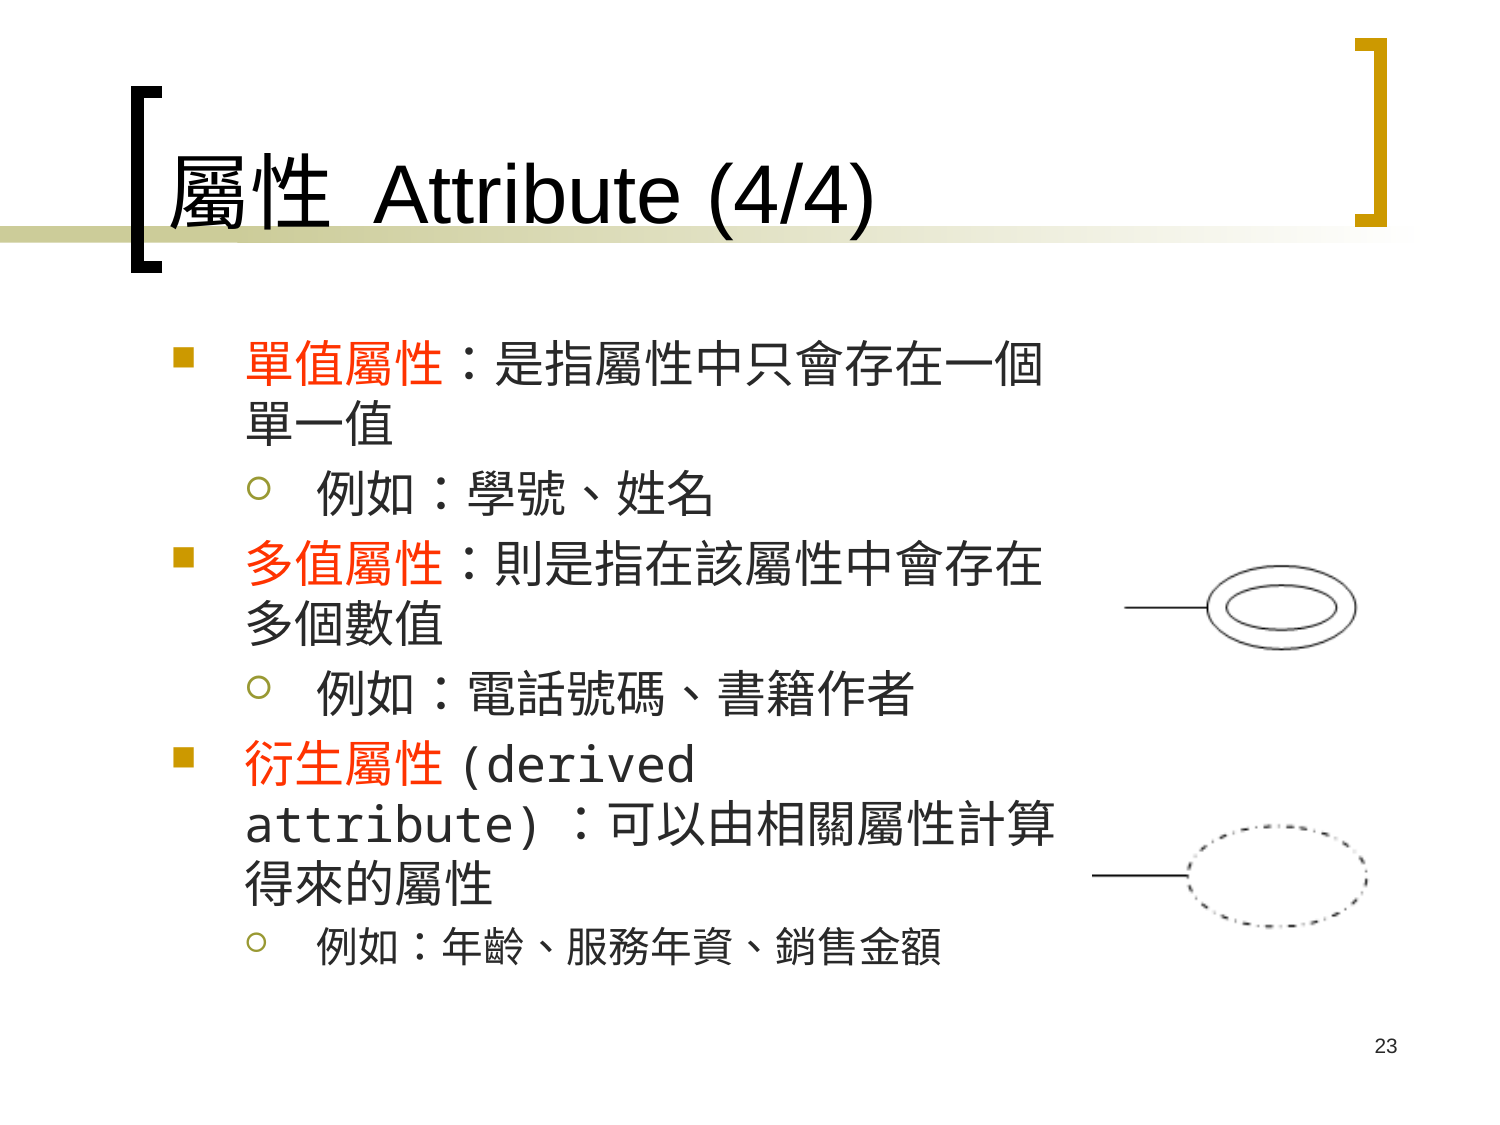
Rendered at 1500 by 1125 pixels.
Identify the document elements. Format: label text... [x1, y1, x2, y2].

slide_number 23 [1099, 1024, 1413, 1101]
picture [1092, 810, 1377, 936]
title 屬性 Attribute (4/4) [152, 15, 1328, 248]
list 單值屬性：是指屬性中只會存在一個單一值 例如：學號、姓名 多值屬性：則是指在該屬性中會存在多個數值 例如：電話號碼、書籍作者 衍生屬性(derived attribute)：可以由相關屬性計算得來的屬性 例如：年齡、服務年資、銷售金額 [155, 324, 1093, 1000]
picture [1115, 550, 1365, 661]
